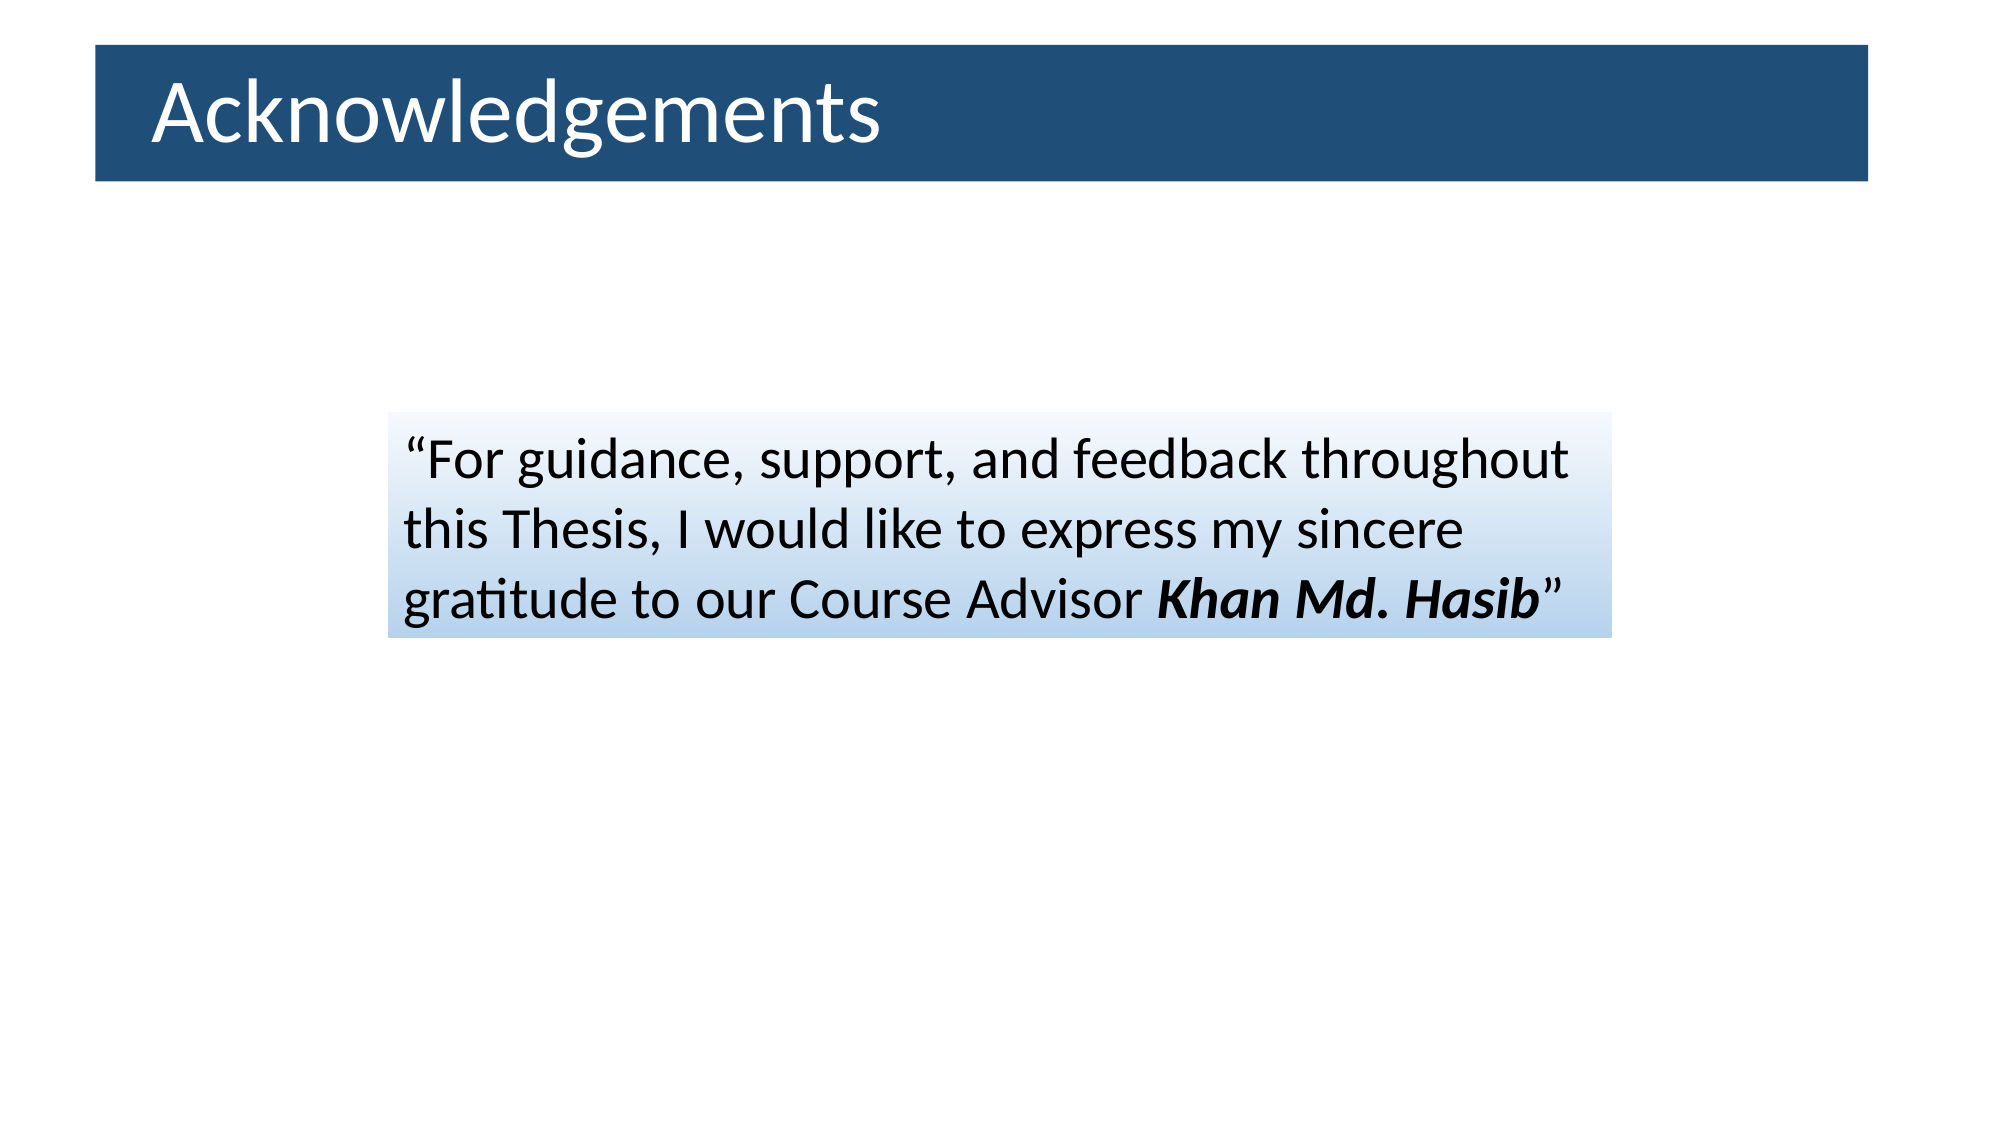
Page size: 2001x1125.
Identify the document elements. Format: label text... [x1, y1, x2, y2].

title Acknowledgements [95, 44, 1869, 182]
text_box “For guidance, support, and feedback throughout this Thesis, I would like to express my sincere gratitude to our Course Advisor Khan Md. Hasib” [388, 412, 1612, 638]
